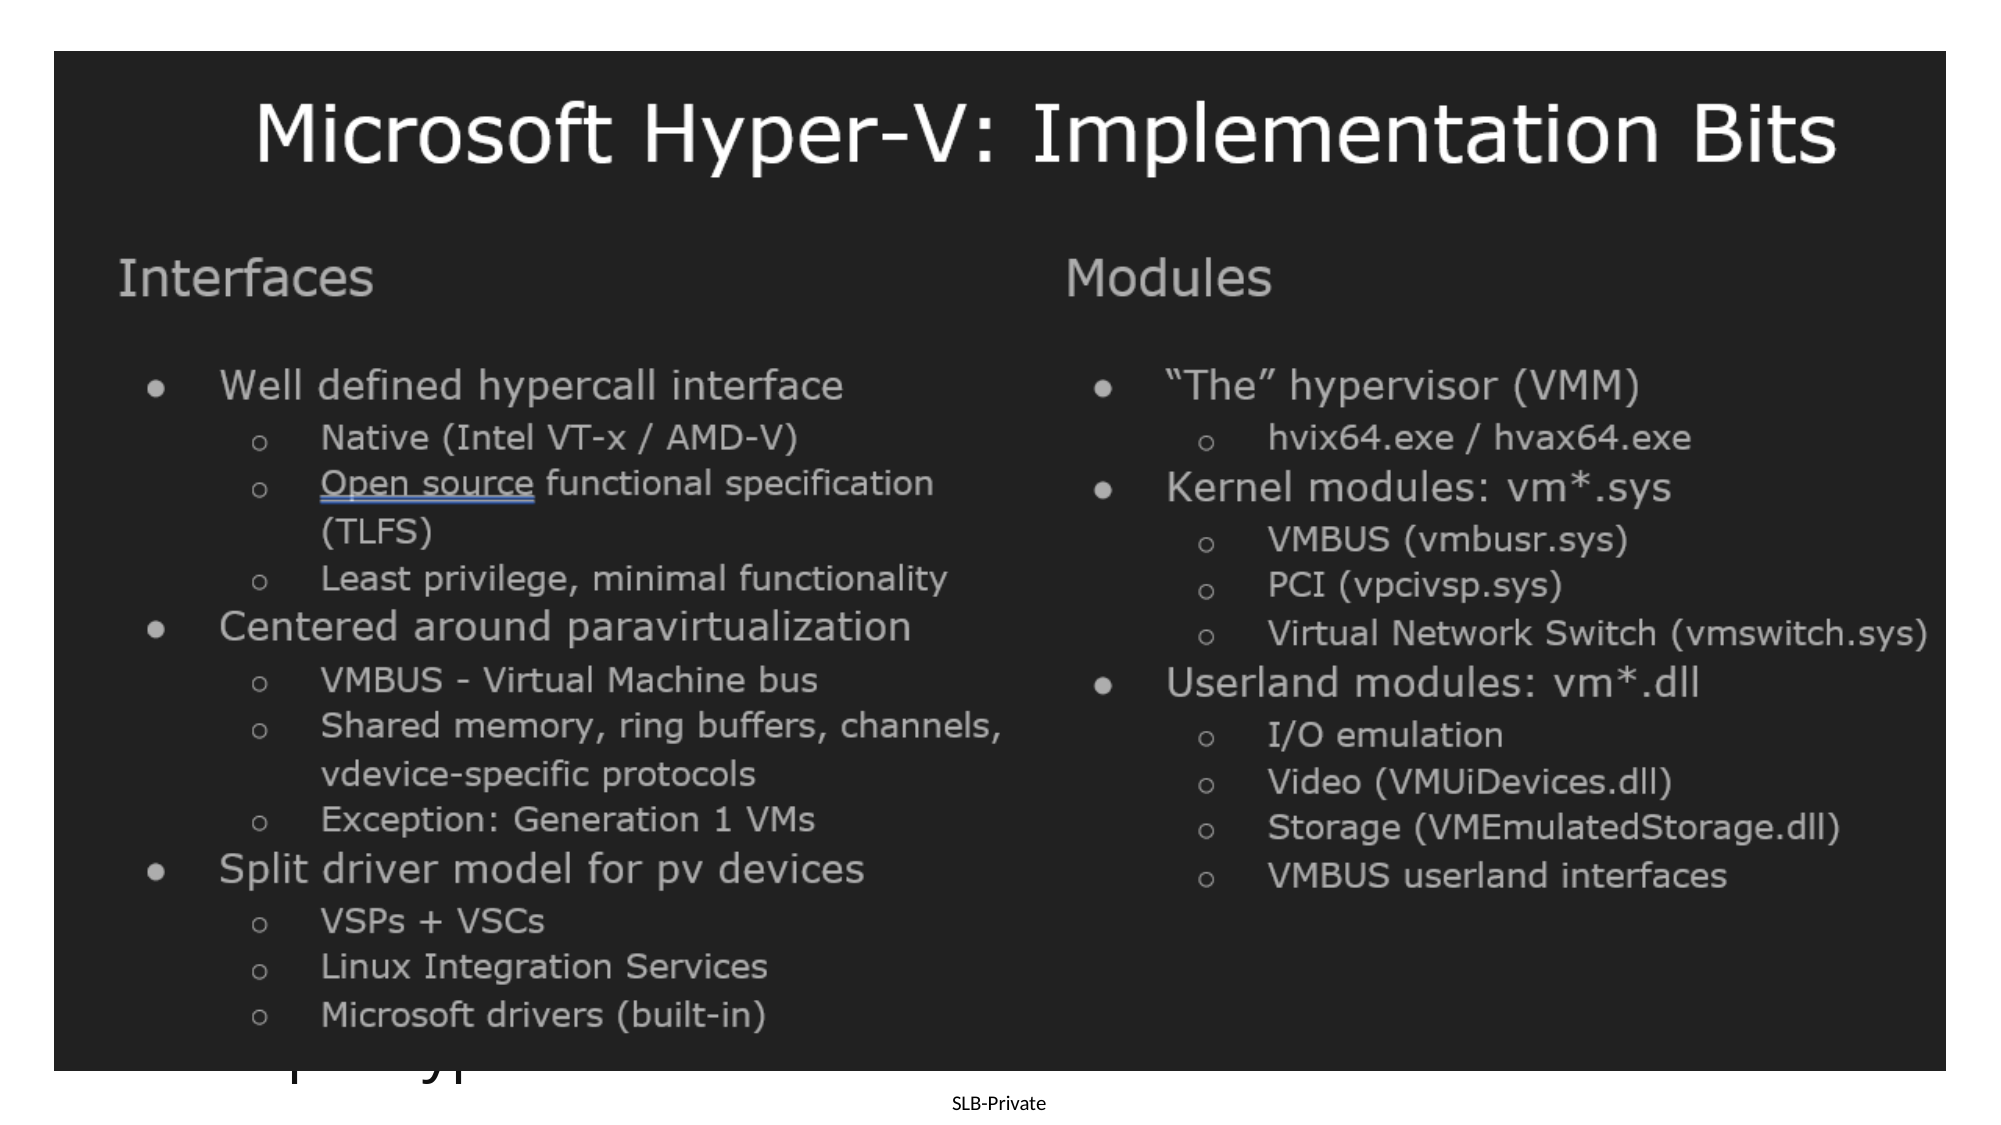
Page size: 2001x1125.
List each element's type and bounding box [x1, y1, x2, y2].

picture [54, 51, 1946, 1071]
